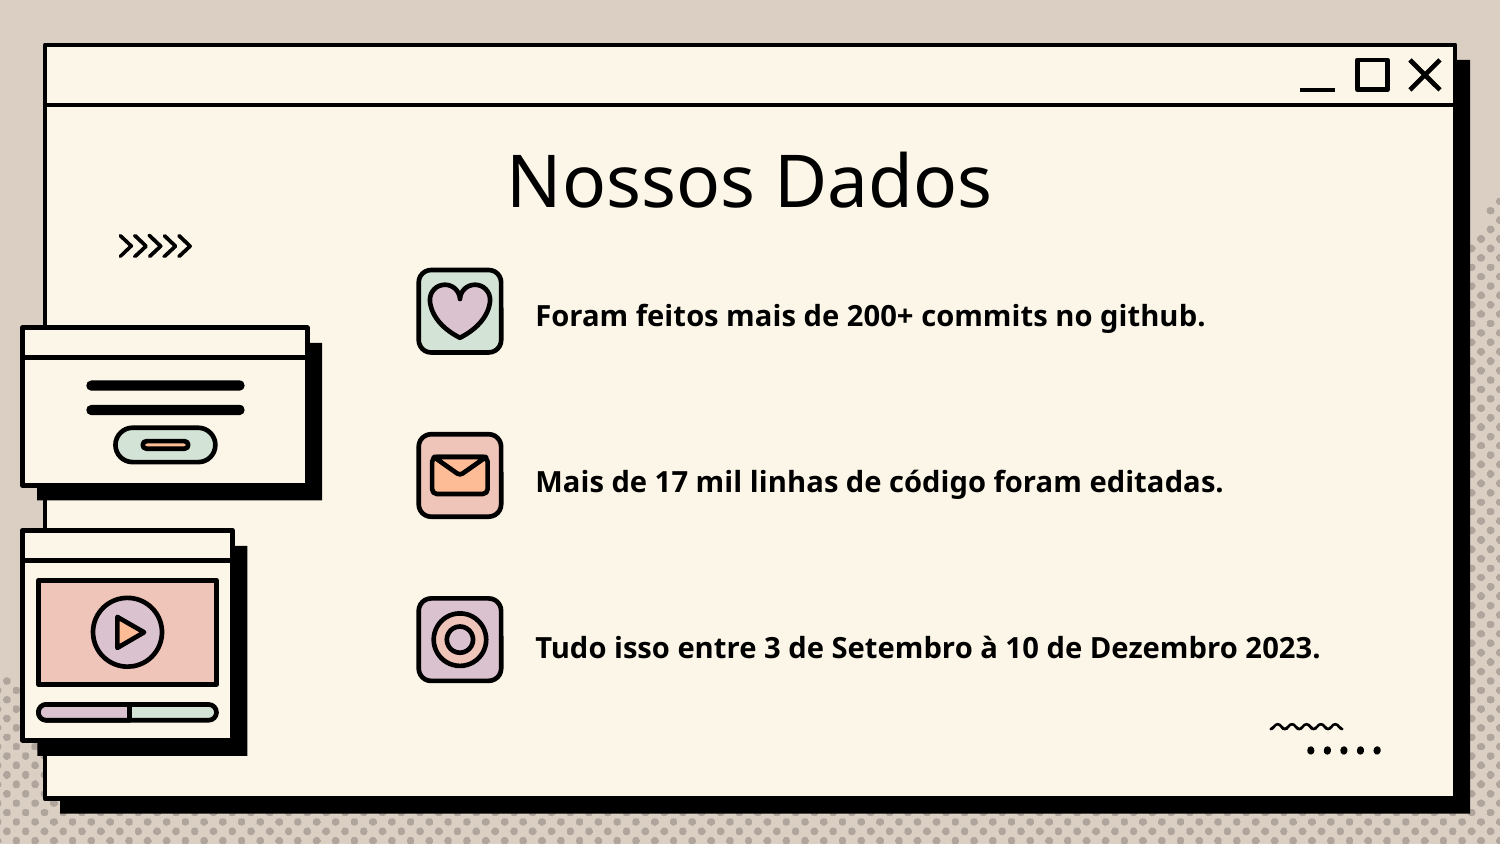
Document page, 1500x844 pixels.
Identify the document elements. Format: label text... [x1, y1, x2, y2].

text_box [418, 598, 502, 682]
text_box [22, 529, 248, 757]
text_box [1323, 746, 1331, 755]
text_box [1269, 722, 1344, 731]
text_box [162, 234, 177, 258]
text_box [1307, 746, 1315, 755]
text_box [177, 234, 193, 258]
title Nossos Dados [117, 120, 1383, 233]
text_box [147, 233, 163, 258]
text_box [418, 433, 502, 517]
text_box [22, 327, 323, 501]
subtitle Mais de 17 mil linhas de código foram editadas. [520, 448, 1344, 507]
text_box [1356, 746, 1364, 755]
subtitle Tudo isso entre 3 de Setembro à 10 de Dezembro 2023. [520, 614, 1344, 672]
text_box [1340, 746, 1348, 755]
text_box [133, 234, 148, 258]
text_box [119, 234, 134, 258]
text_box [418, 269, 502, 353]
subtitle Foram feitos mais de 200+ commits no github. [520, 282, 1344, 341]
text_box [1373, 746, 1381, 755]
